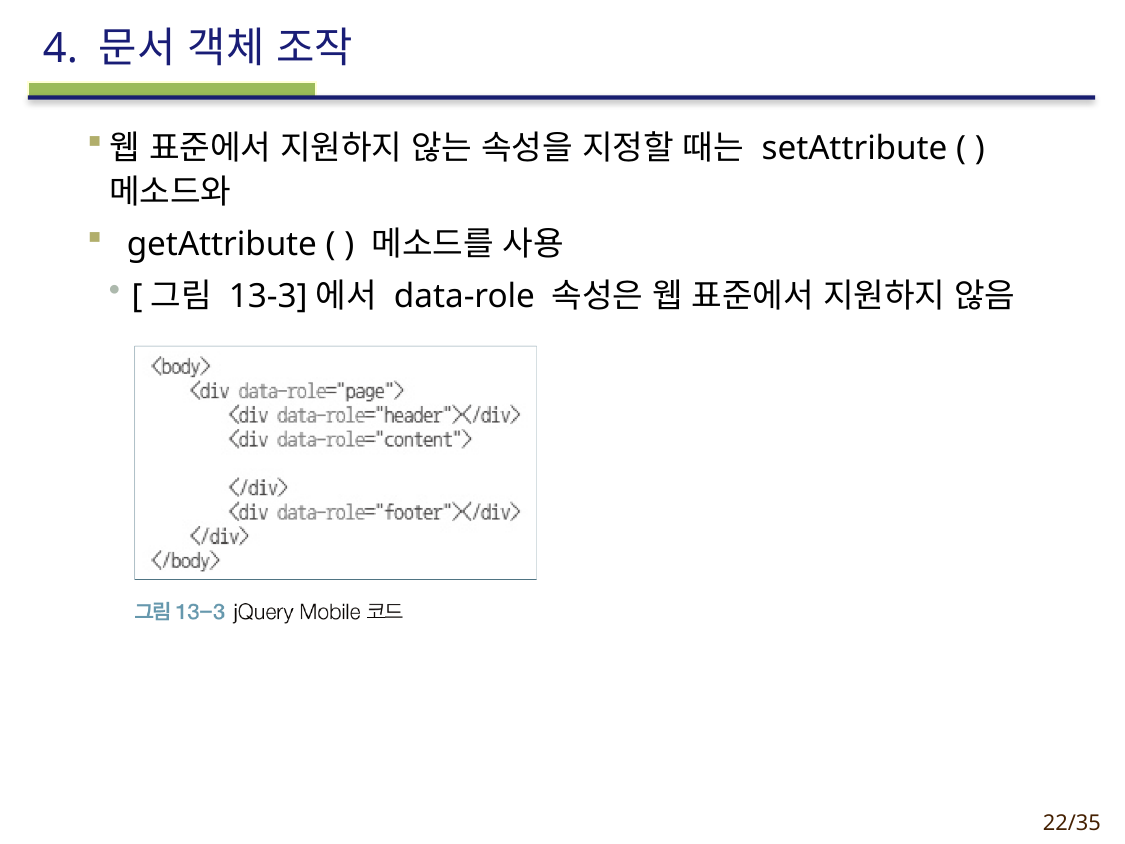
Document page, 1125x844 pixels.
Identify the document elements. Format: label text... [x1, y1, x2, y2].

picture [125, 338, 543, 624]
list 웹 표준에서 지원하지 않는 속성을 지정할 때는 setAttribute ( ) 메소드와 getAttribute ( ) 메소드를 사용 [그림 13-3]에서 data-role 속성은 웹 표준에서 지원하지 않음 [28, 114, 1097, 818]
title 4. 문서 객체 조작 [27, 10, 958, 82]
